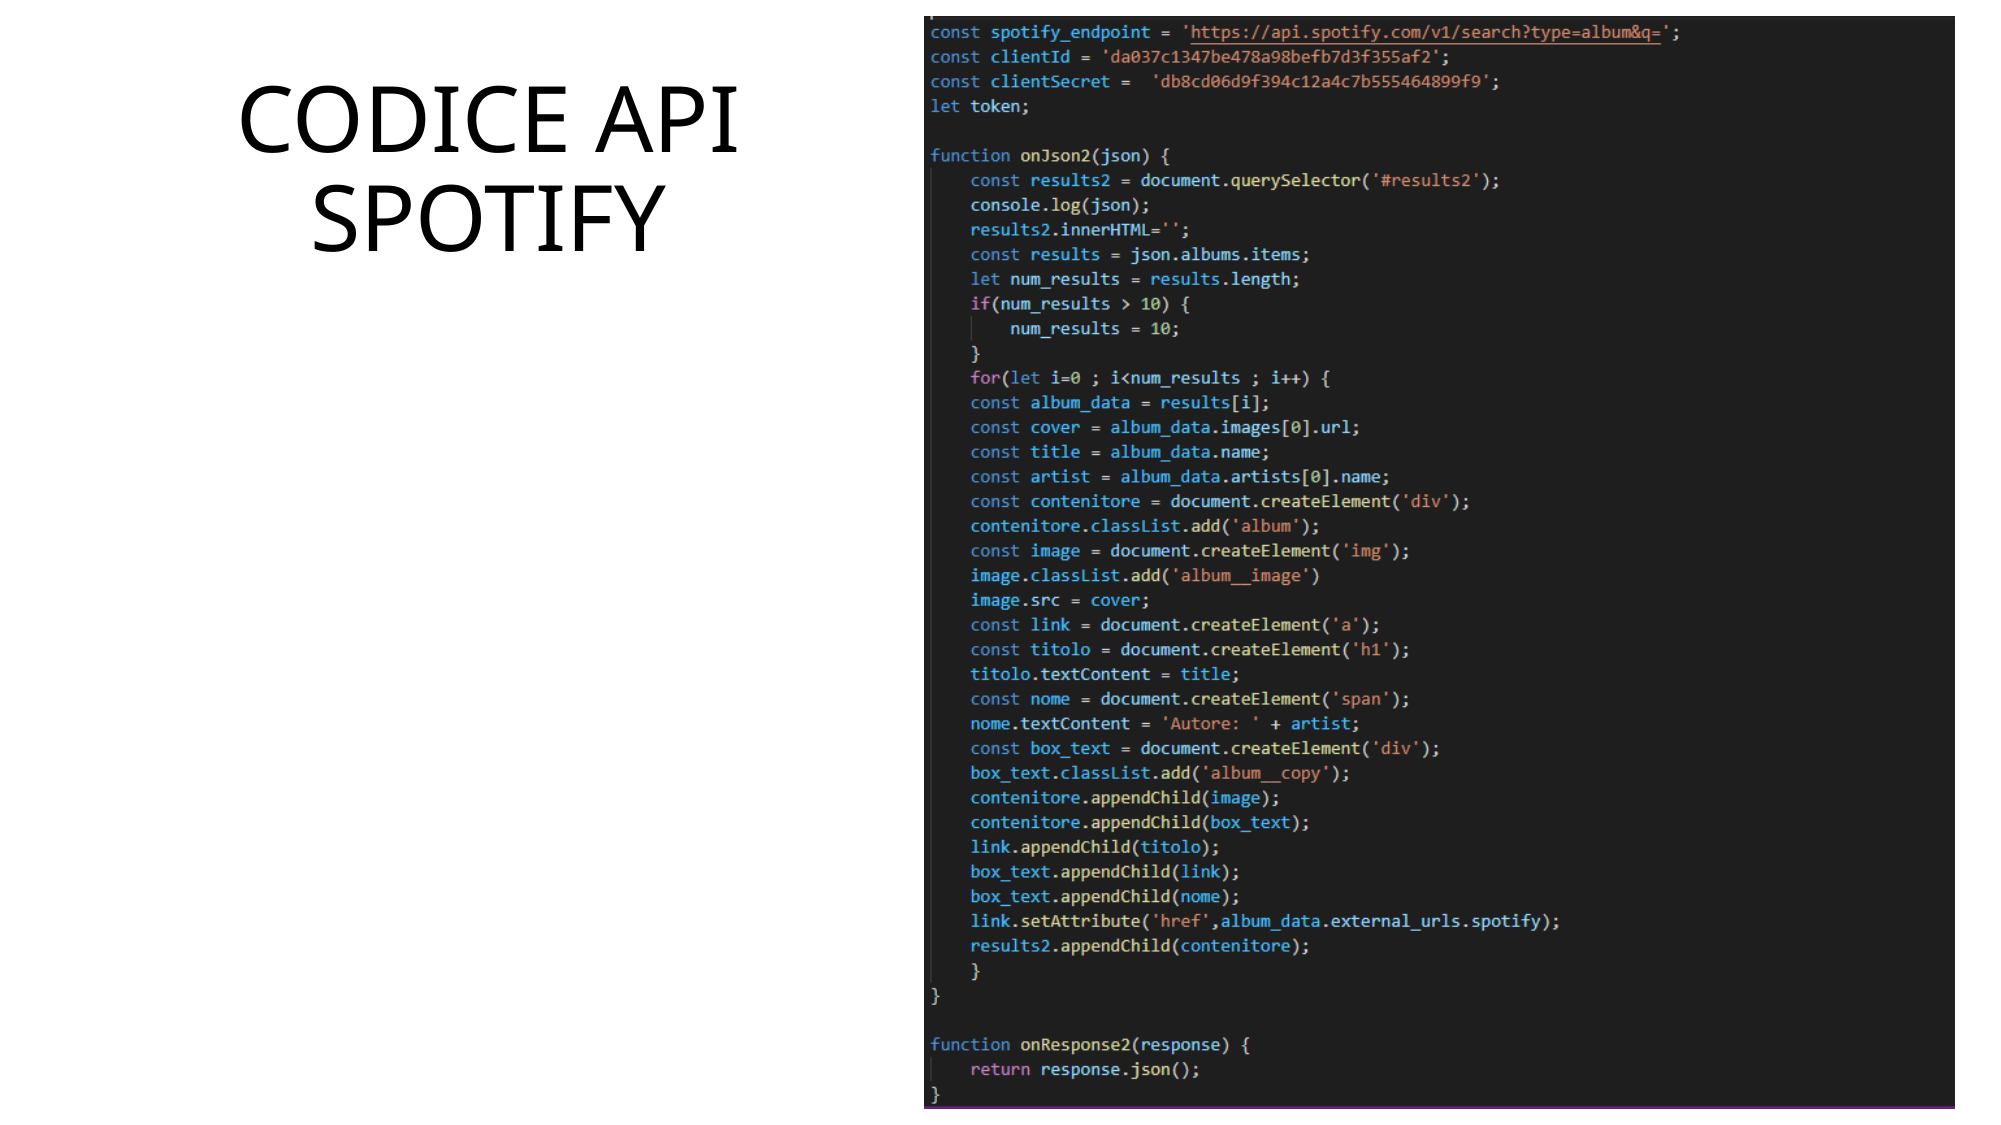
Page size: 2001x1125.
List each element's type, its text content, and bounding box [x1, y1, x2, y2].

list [924, 16, 1955, 1109]
title CODICE API SPOTIFY [74, 64, 903, 282]
